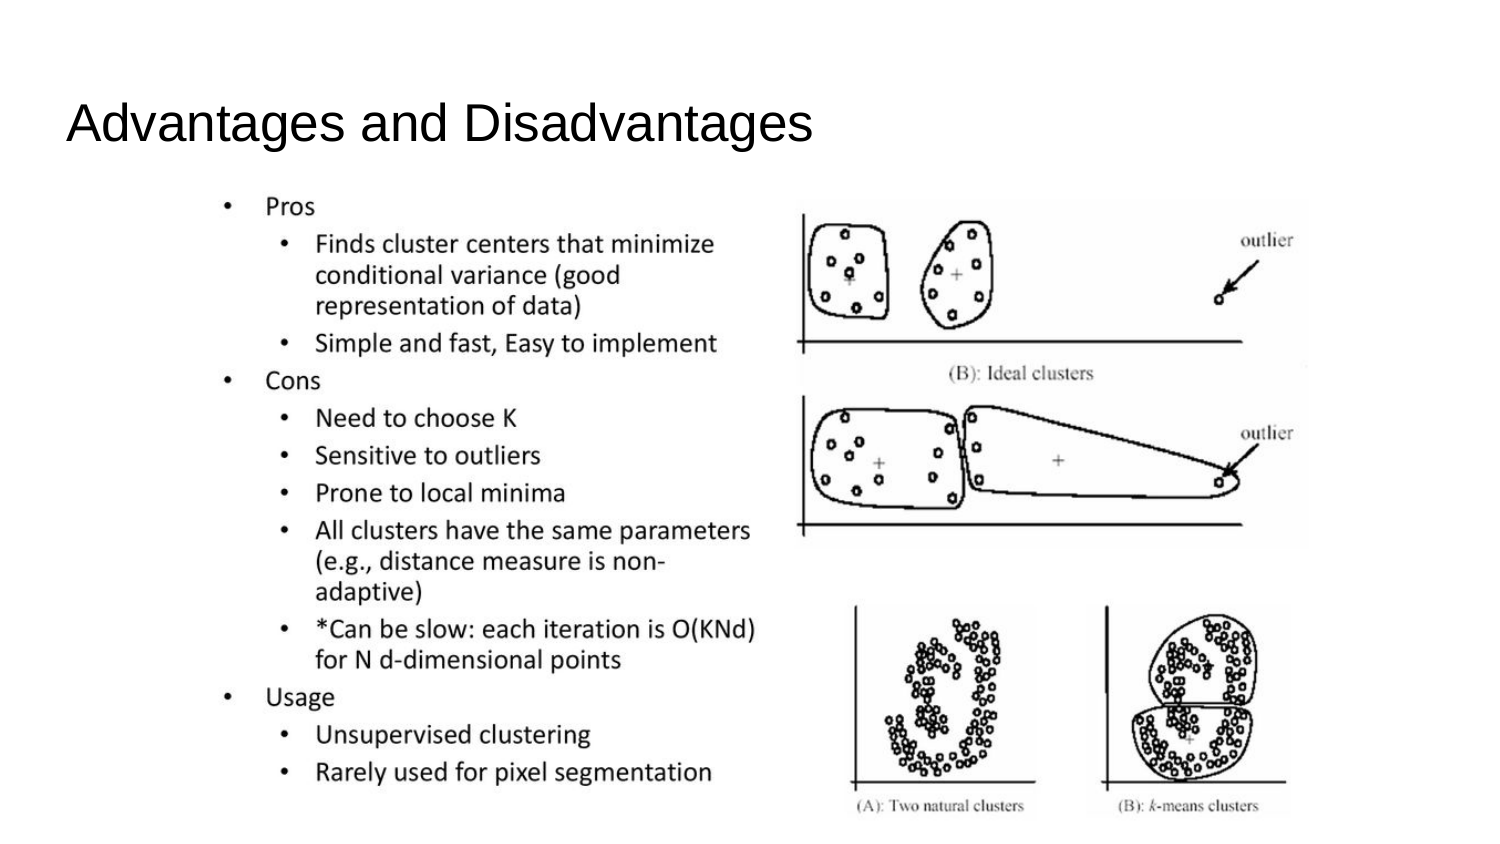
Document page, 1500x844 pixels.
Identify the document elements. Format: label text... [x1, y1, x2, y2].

picture [183, 175, 1317, 829]
title Advantages and Disadvantages [51, 72, 1449, 167]
